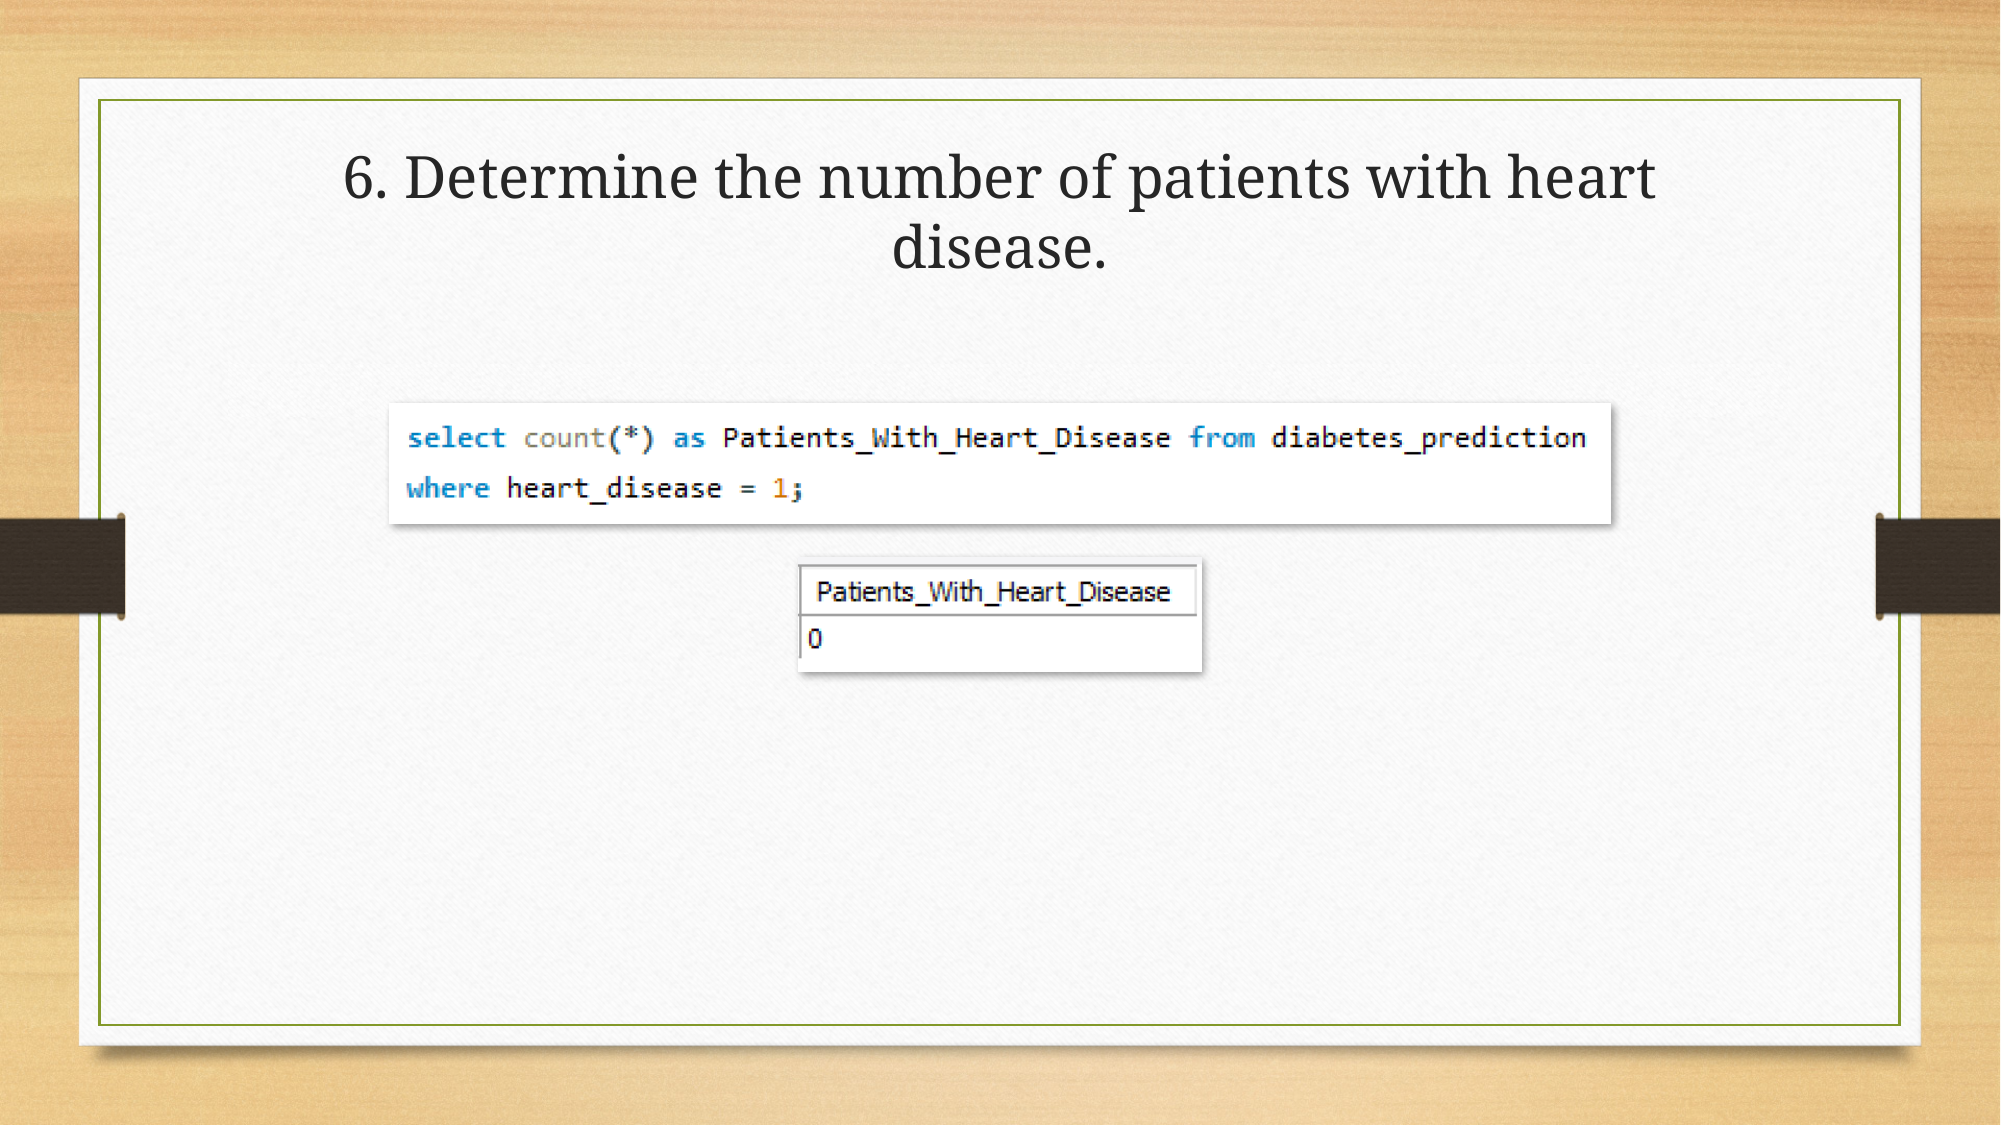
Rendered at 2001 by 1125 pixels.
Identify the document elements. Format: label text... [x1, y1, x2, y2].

title 6. Determine the number of patients with heart disease. [212, 103, 1788, 318]
picture [0, 0, 2001, 1125]
